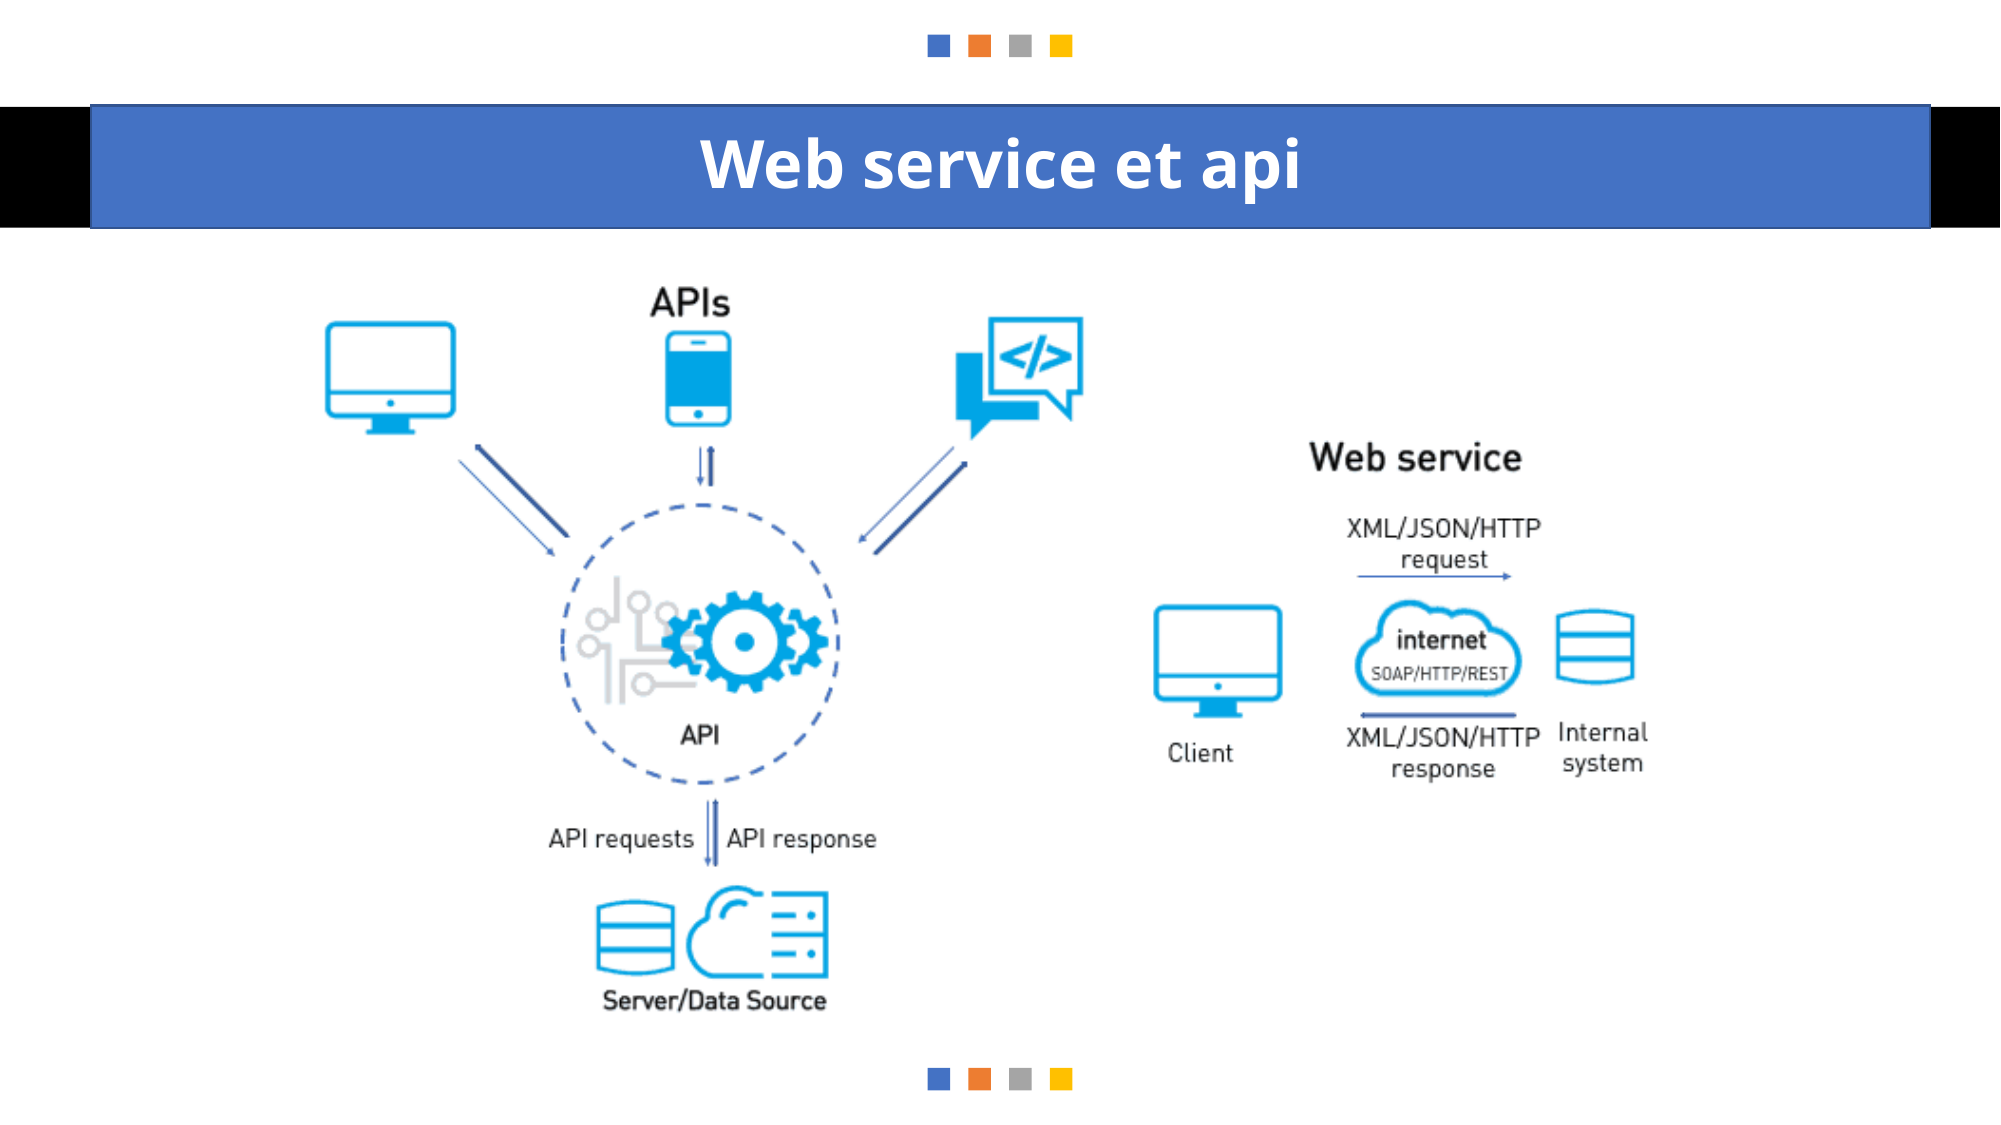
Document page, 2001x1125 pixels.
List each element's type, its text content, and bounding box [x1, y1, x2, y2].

text_box [0, 106, 90, 229]
text_box Web service et api [90, 104, 1931, 229]
text_box [1931, 106, 2000, 229]
picture [316, 268, 1684, 1038]
